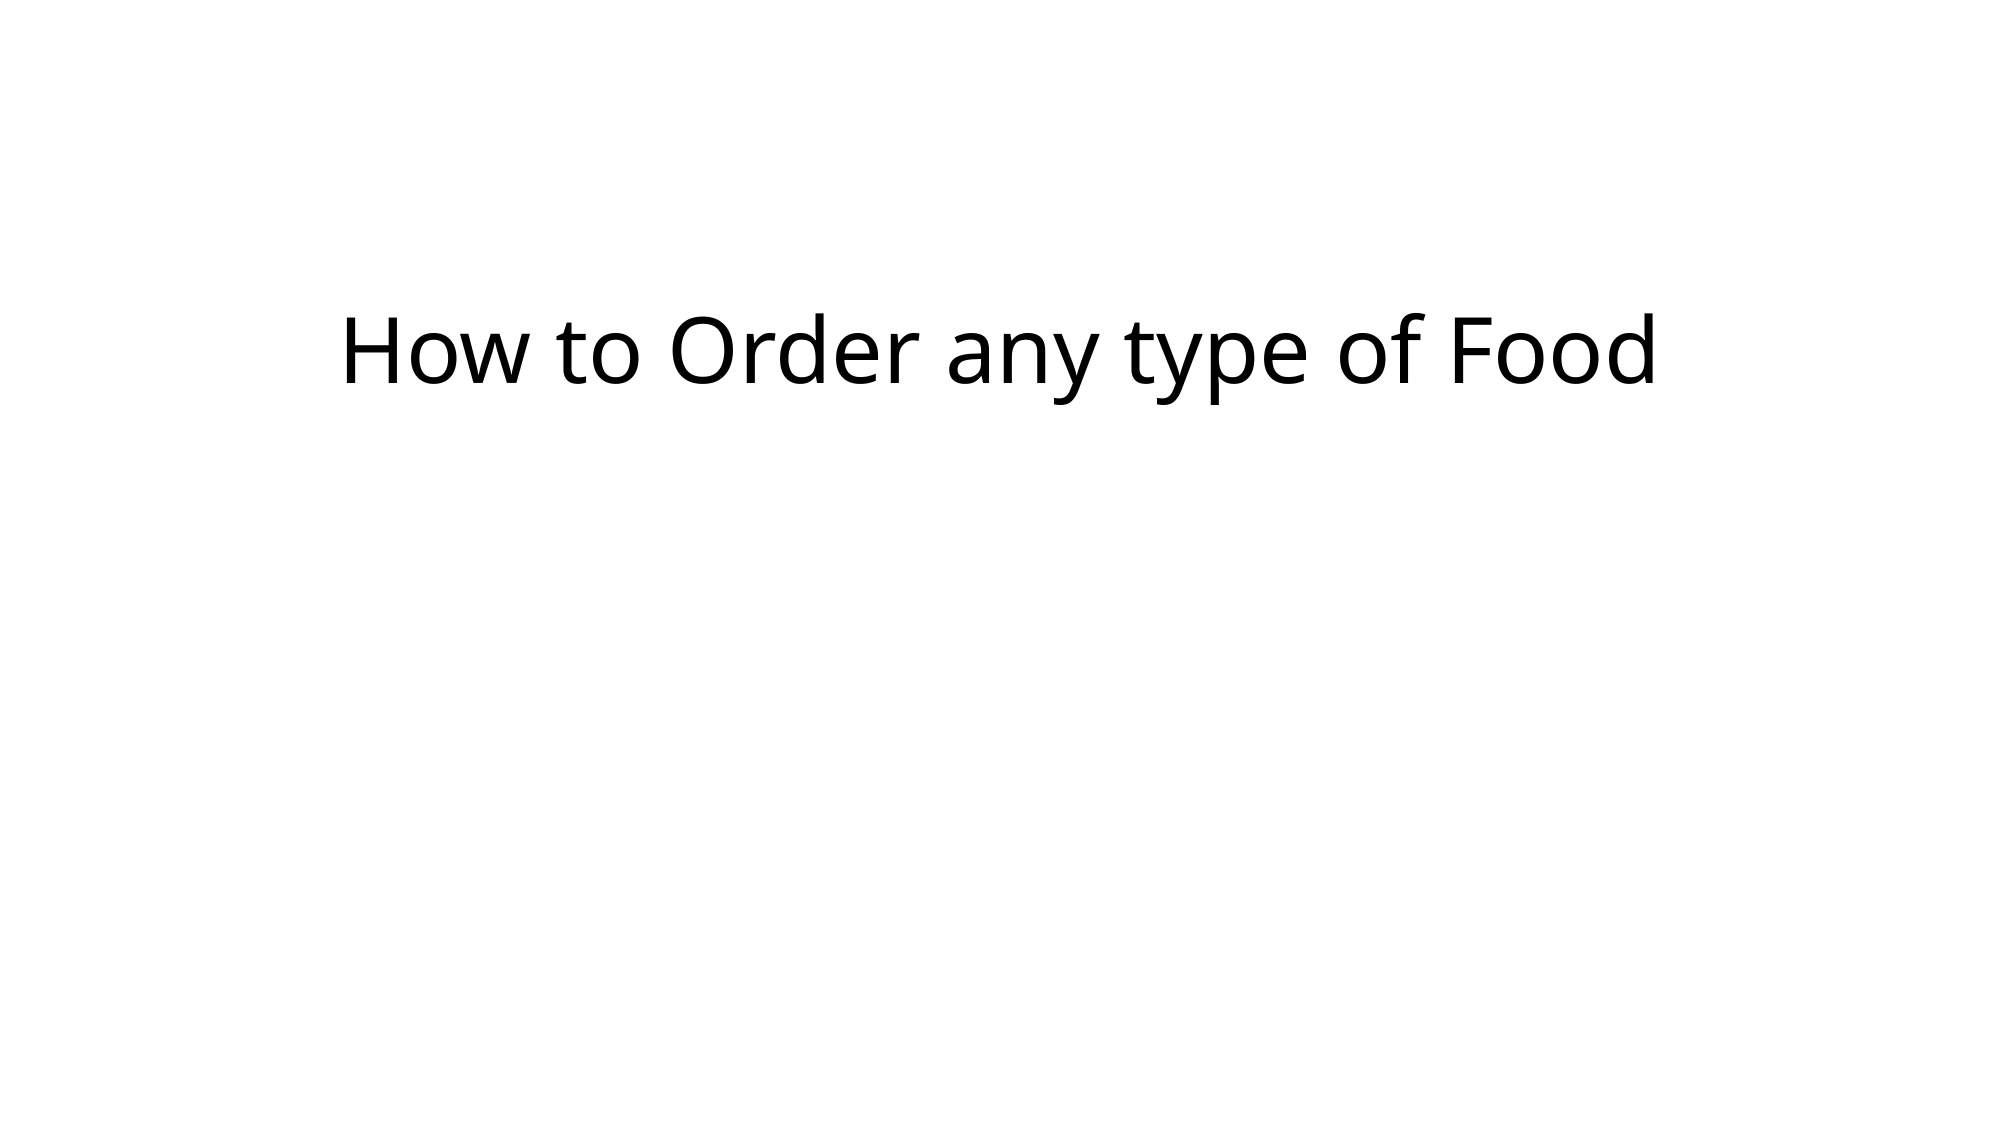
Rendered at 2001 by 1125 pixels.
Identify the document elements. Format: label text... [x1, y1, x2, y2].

title How to Order any type of Food [137, 59, 1863, 759]
